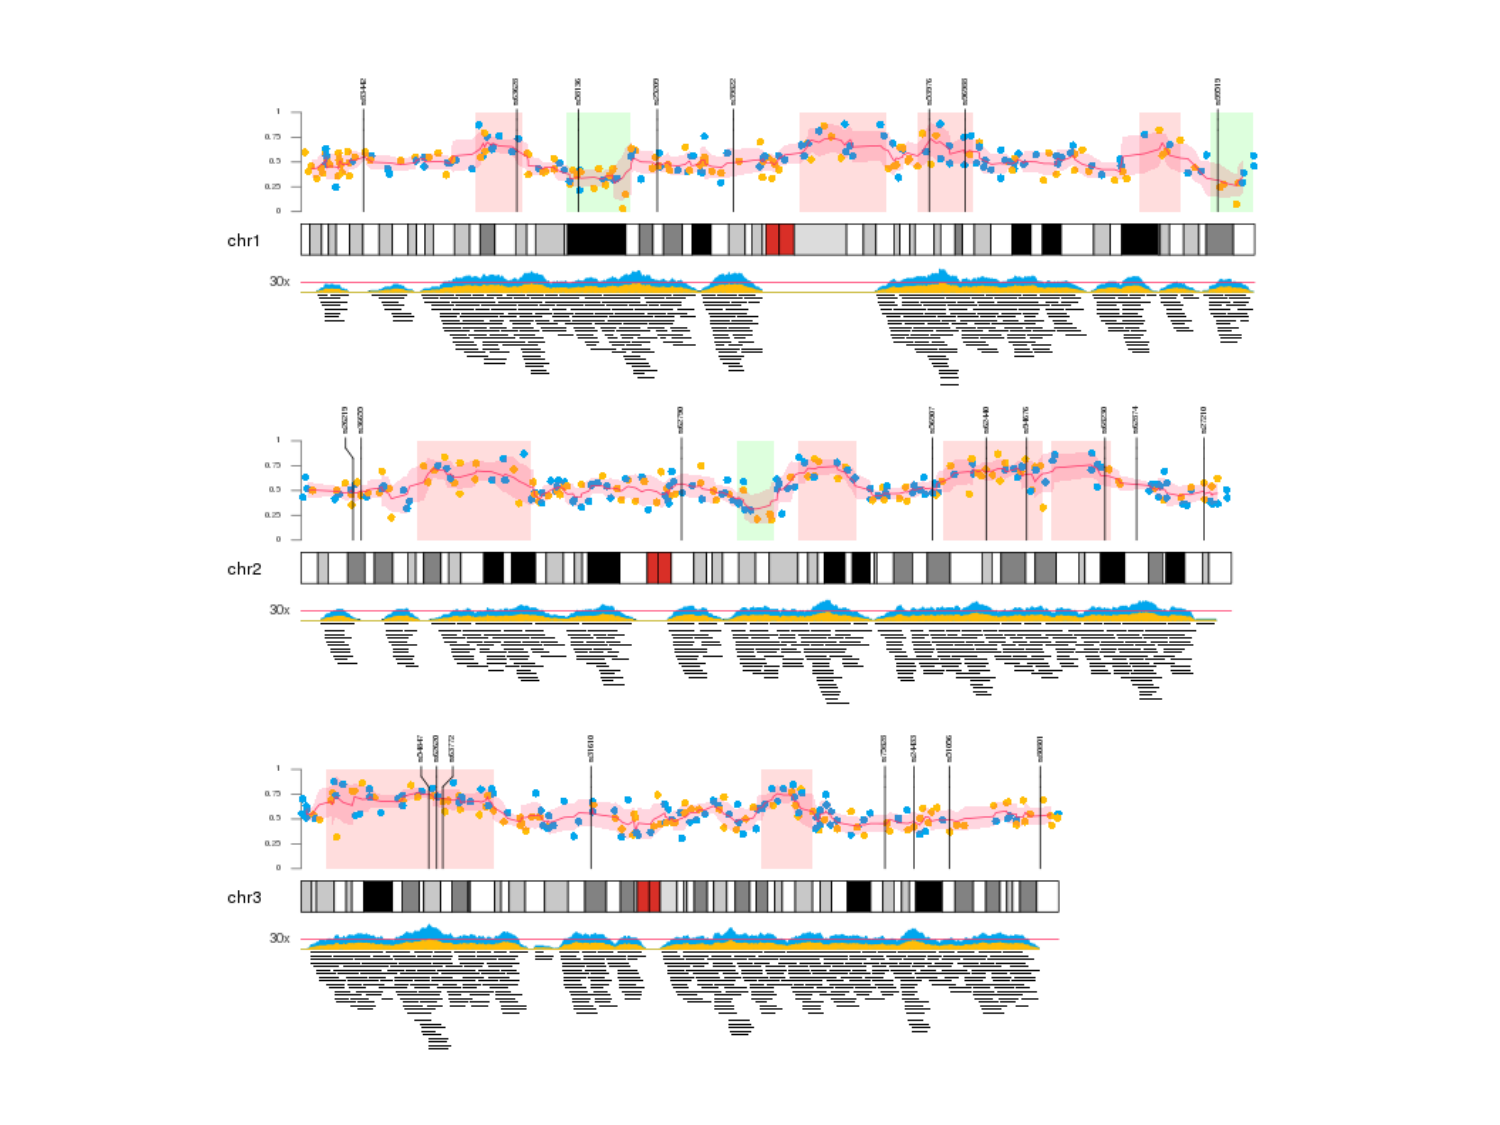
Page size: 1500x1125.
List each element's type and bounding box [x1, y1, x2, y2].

picture [187, 0, 1313, 1125]
